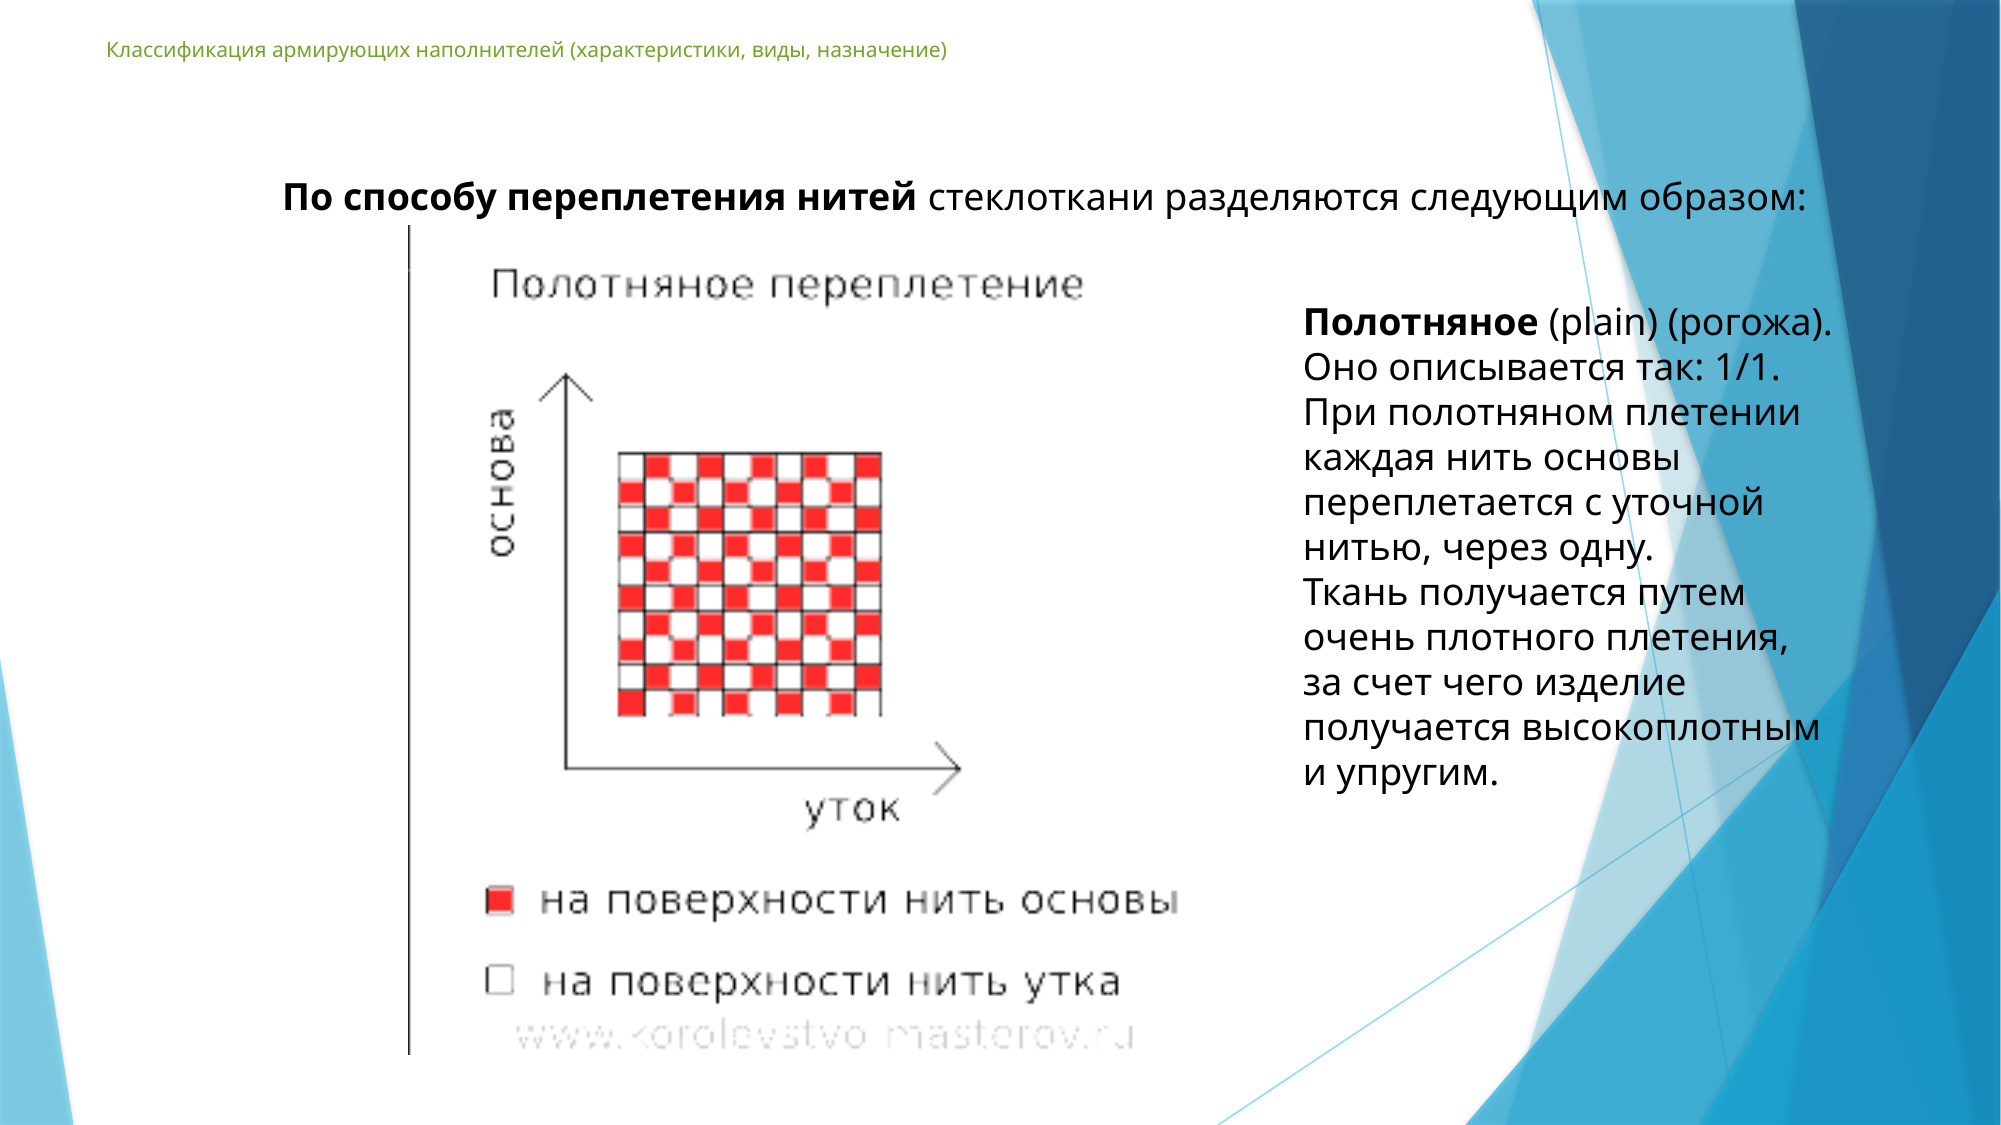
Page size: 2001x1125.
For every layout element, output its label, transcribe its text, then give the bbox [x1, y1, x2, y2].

picture [407, 225, 1238, 1055]
text_box По способу переплетения нитей стеклоткани разделяются следующим образом: [267, 165, 1905, 225]
text_box Полотняное (plain) (рогожа). Оно описывается так: 1/1. При полотняном плетении каждая нить основы переплетается с уточной нитью, через одну. Ткань получается путем очень плотного плетения, за счет чего изделие получается высокоплотным и упругим. [1288, 290, 1853, 800]
title Классификация армирующих наполнителей (характеристики, виды, назначение) [91, 28, 1860, 69]
